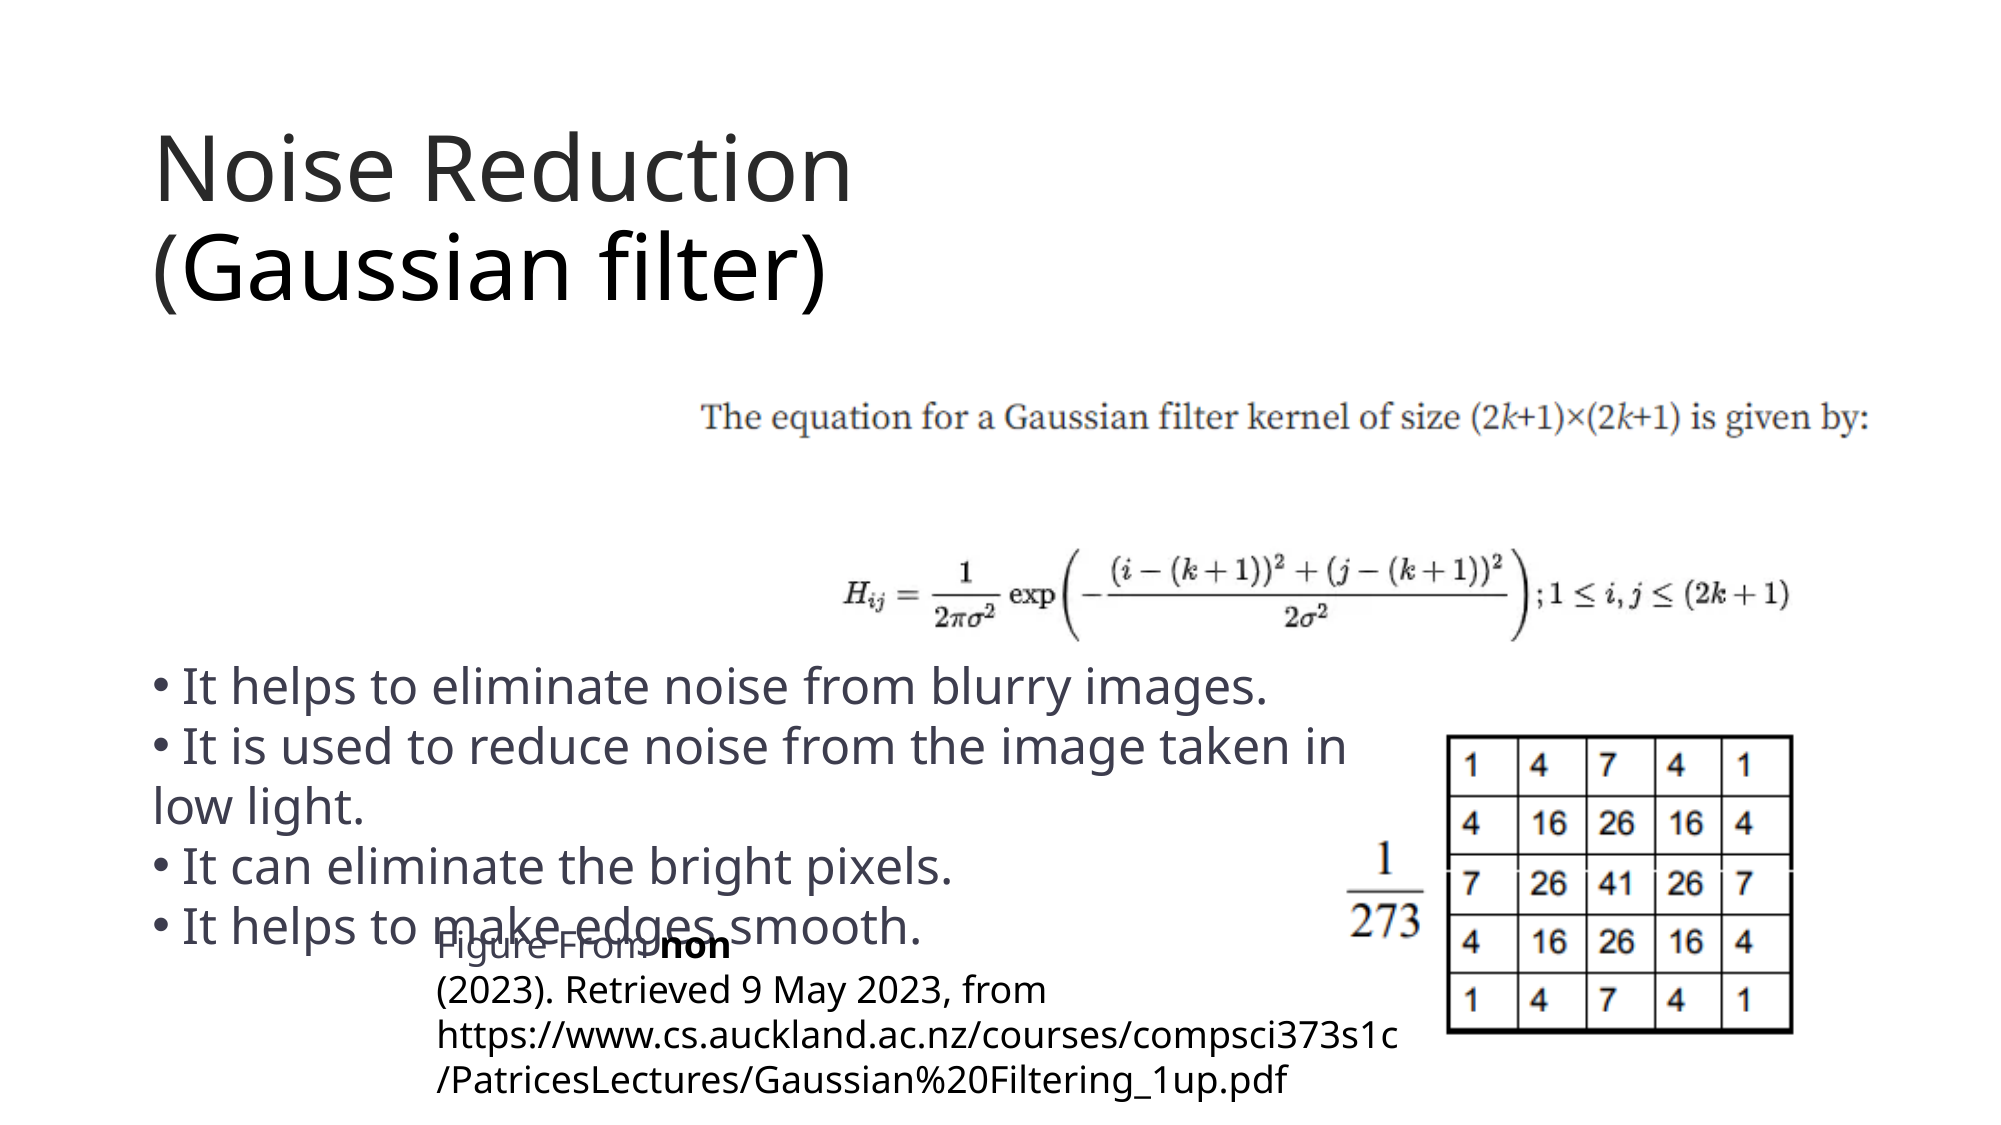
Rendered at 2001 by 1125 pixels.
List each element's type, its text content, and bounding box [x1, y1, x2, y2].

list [629, 362, 2000, 660]
text_box Figure From non (2023). Retrieved 9 May 2023, from https://www.cs.auckland.ac.nz/courses/compsci373s1c/PatricesLectures/Gaussian%20Filtering_1up.pdf [421, 913, 1422, 1109]
title Noise Reduction (Gaussian filter) [137, 112, 1863, 331]
text_box It helps to eliminate noise from blurry images. It is used to reduce noise from the image taken in low light. It can eliminate the bright pixels. It helps to make edges smooth. [137, 647, 1402, 962]
picture [1314, 727, 1823, 1039]
